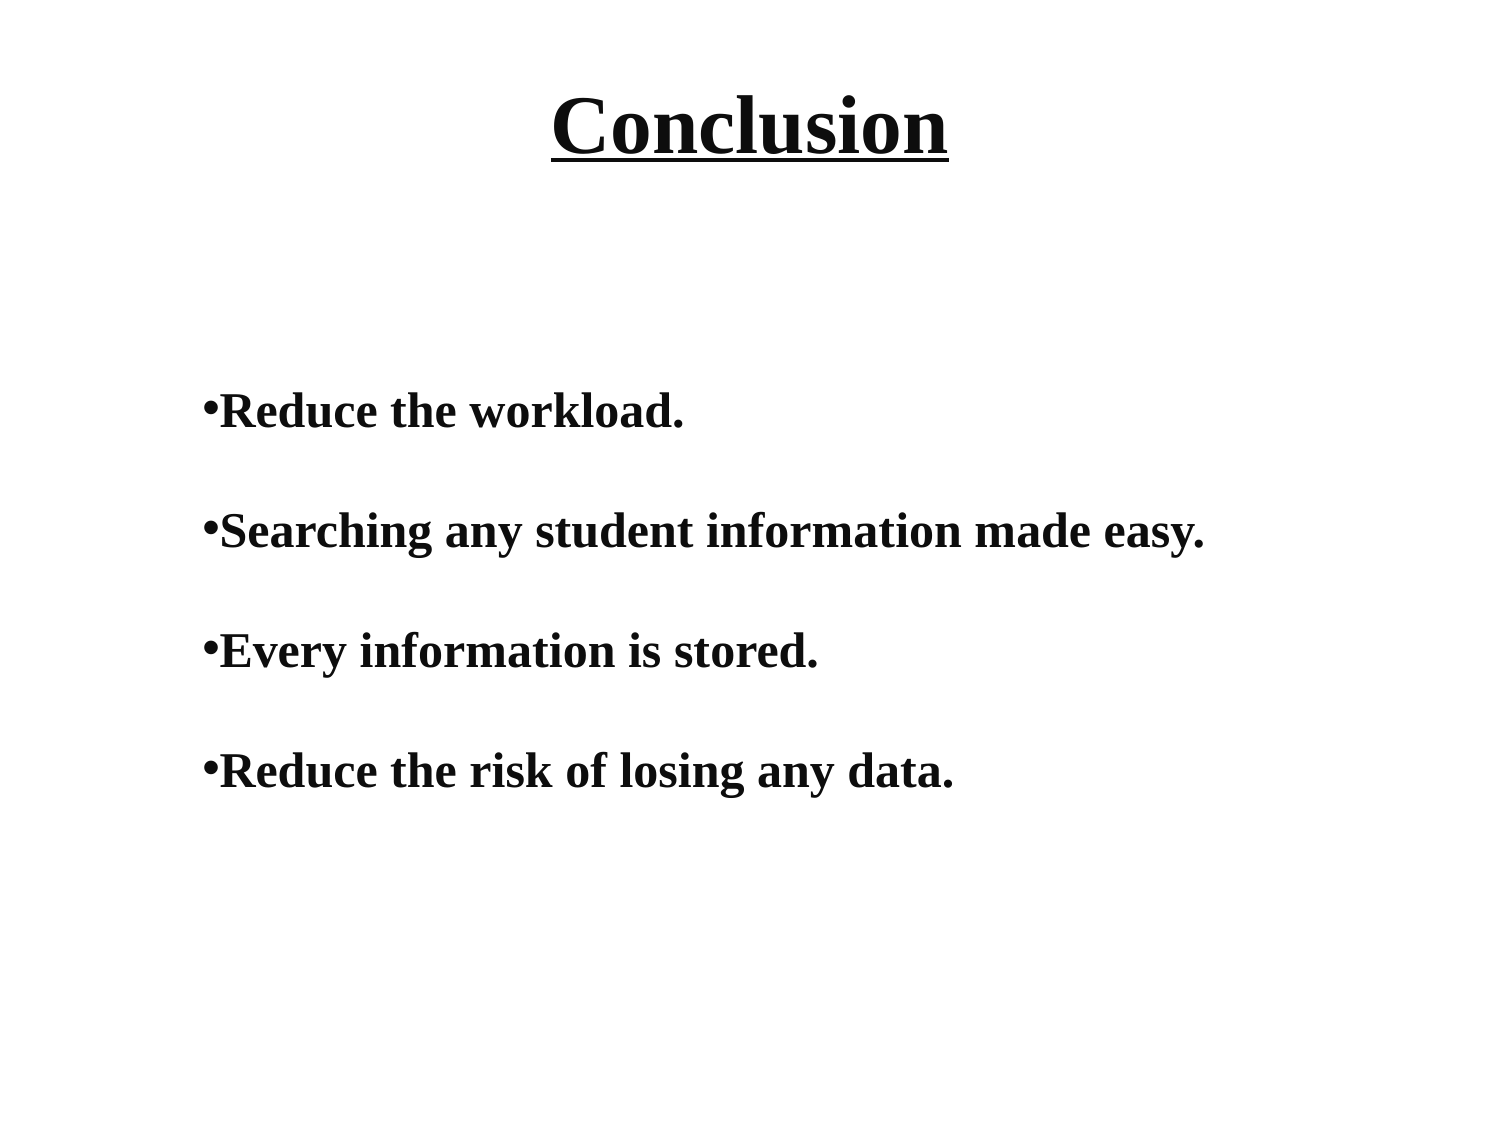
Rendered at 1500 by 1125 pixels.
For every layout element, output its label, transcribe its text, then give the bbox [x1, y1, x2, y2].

text_box Conclusion [99, 62, 1400, 223]
text_box Reduce the workload. Searching any student information made easy. Every information is stored. Reduce the risk of losing any data. [187, 324, 1313, 895]
